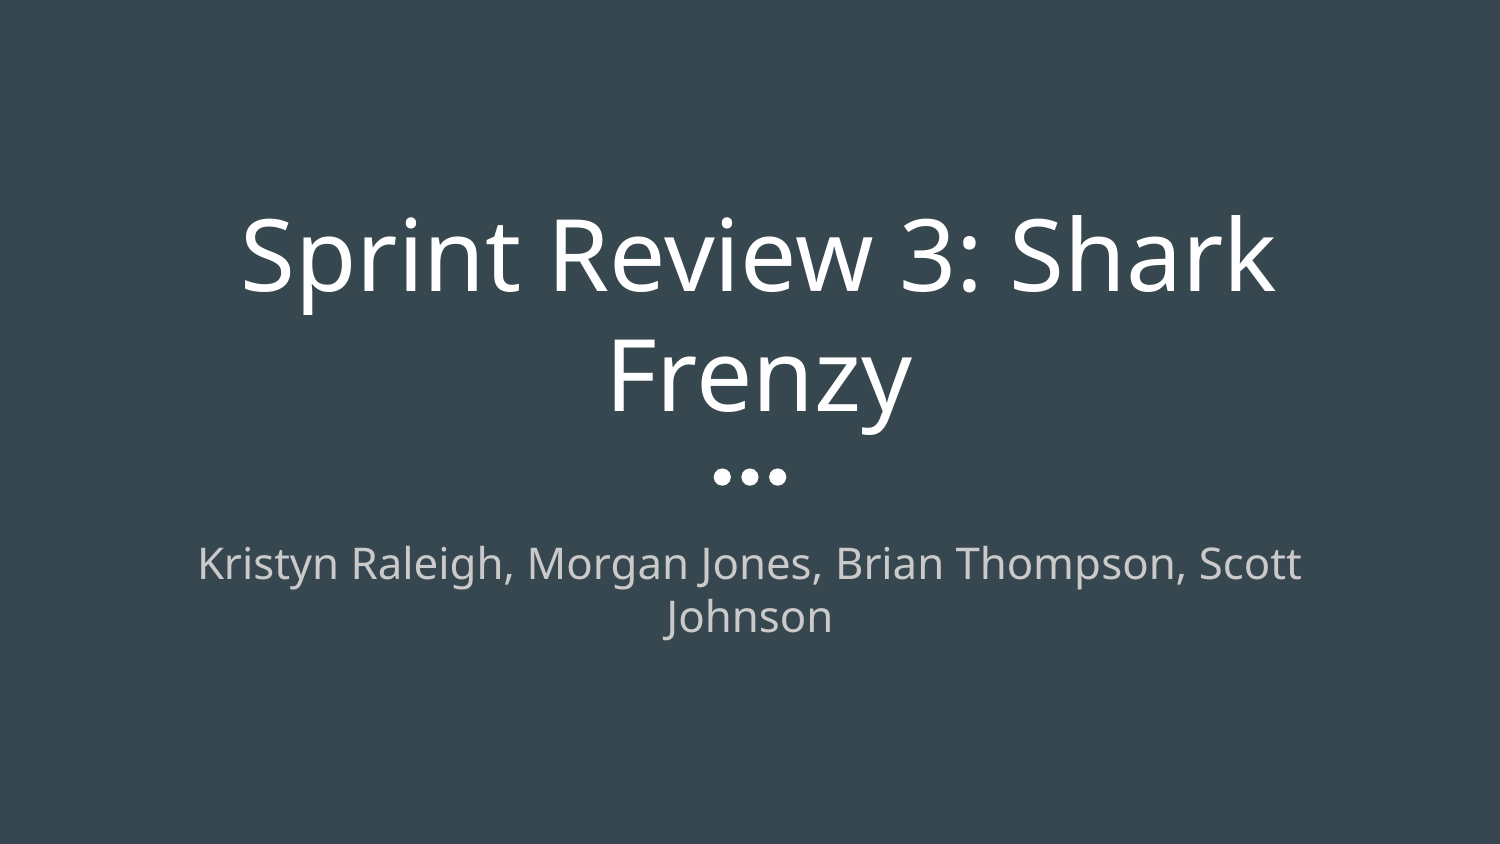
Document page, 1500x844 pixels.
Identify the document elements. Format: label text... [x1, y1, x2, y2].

title Sprint Review 3: Shark Frenzy [110, 162, 1408, 447]
subtitle Kristyn Raleigh, Morgan Jones, Brian Thompson, Scott Johnson [110, 520, 1390, 651]
